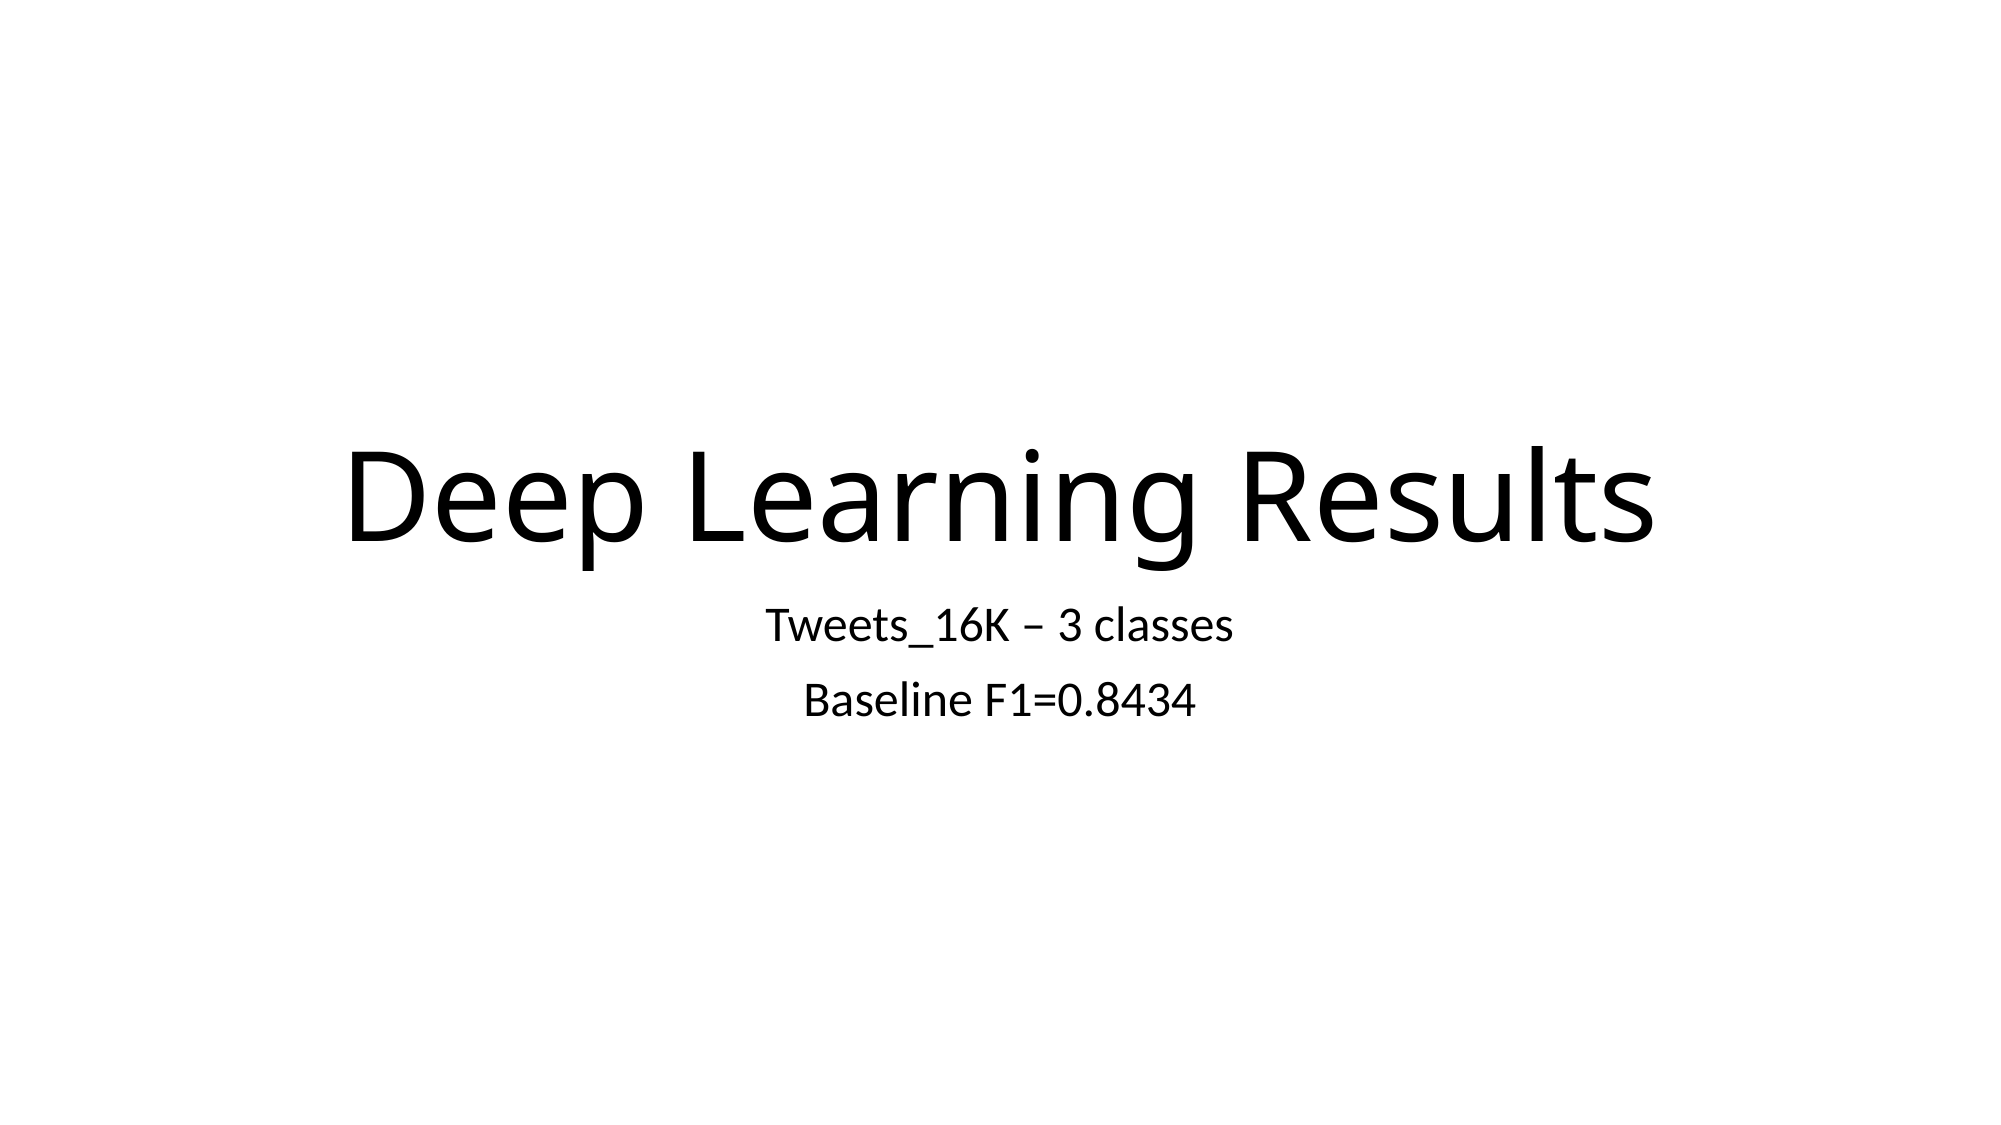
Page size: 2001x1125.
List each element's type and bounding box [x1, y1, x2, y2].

subtitle [249, 590, 1750, 863]
title [249, 184, 1750, 576]
